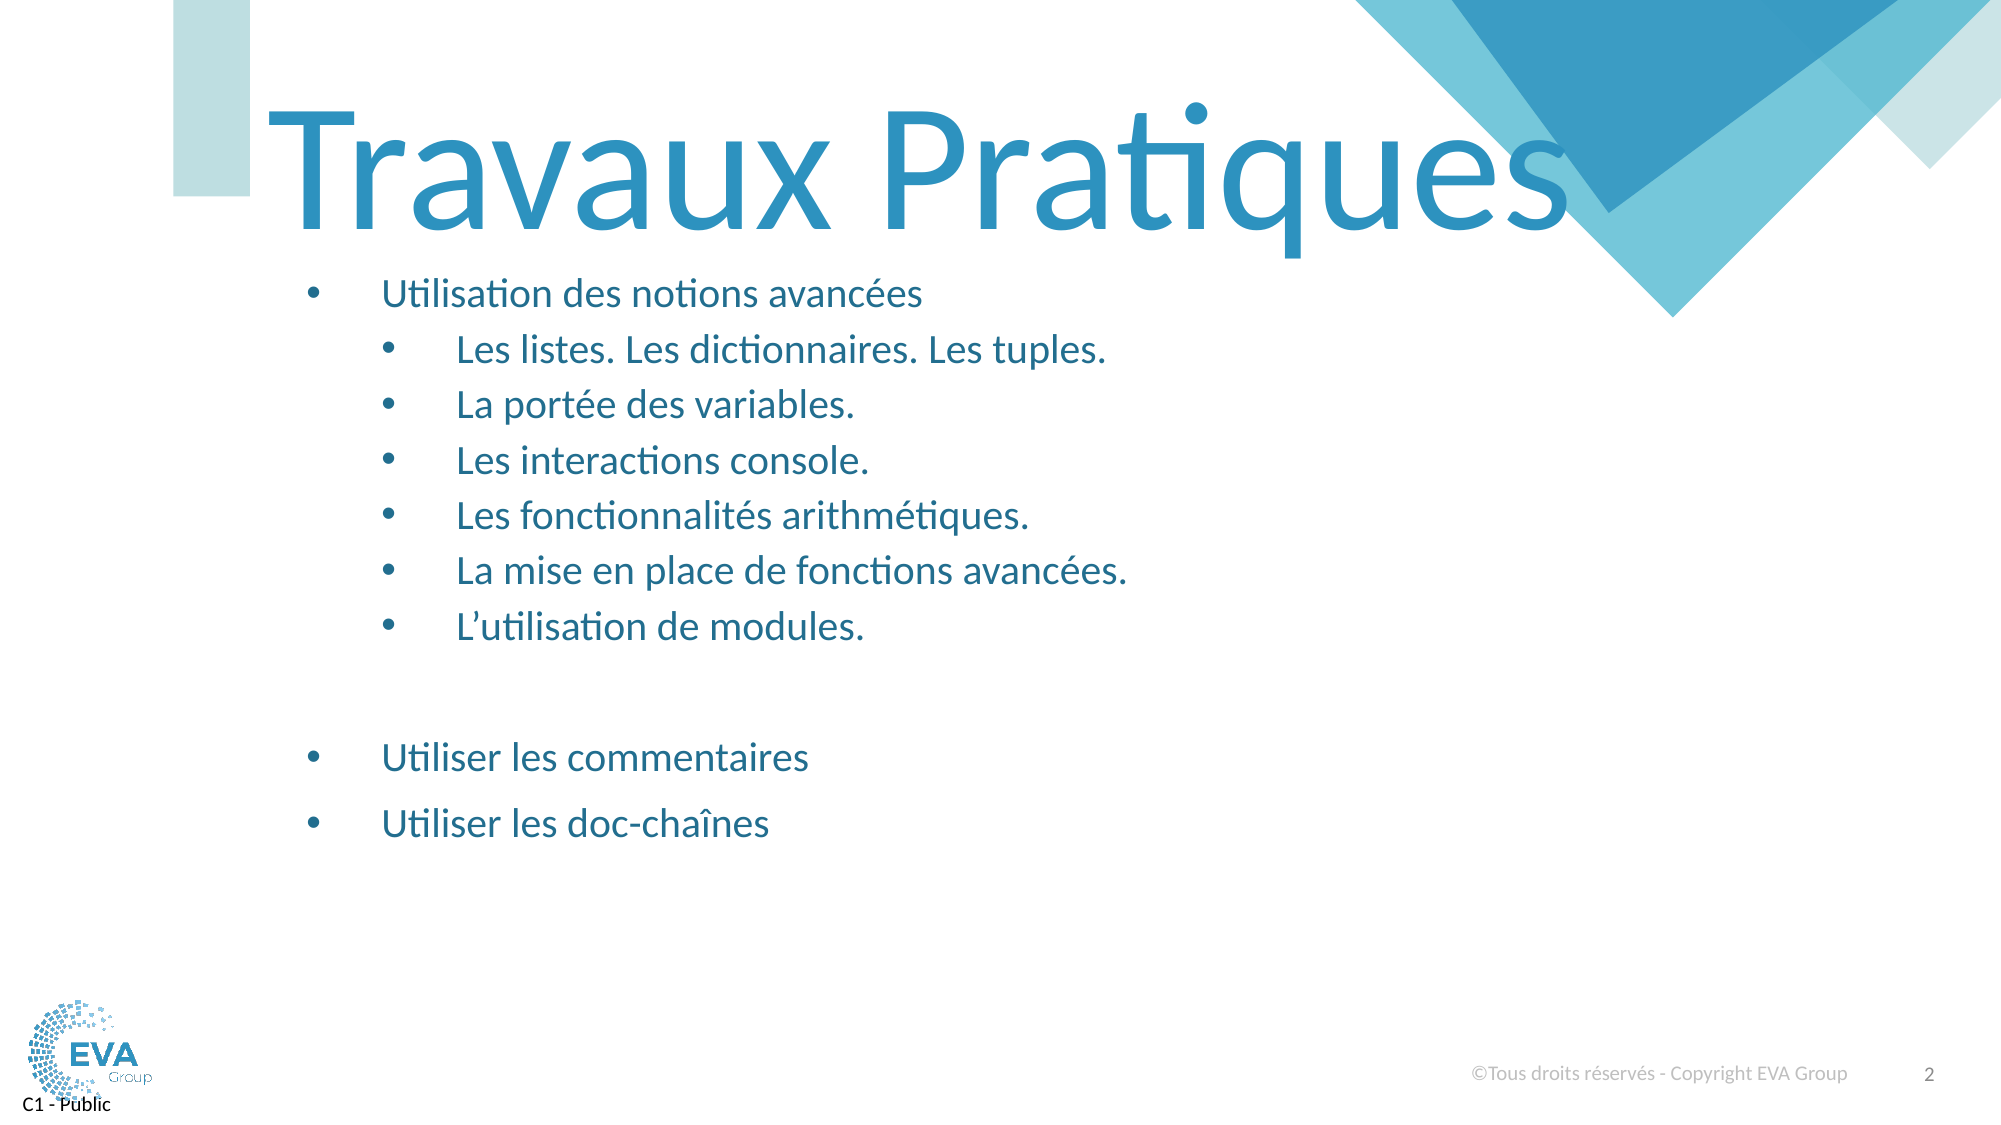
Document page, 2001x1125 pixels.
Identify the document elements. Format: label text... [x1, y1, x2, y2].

list Travaux Pratiques [252, 63, 1897, 290]
picture [28, 1000, 152, 1103]
text_box Utilisation des notions avancées Les listes. Les dictionnaires. Les tuples. La portée des variables. Les interactions console. Les fonctionnalités arithmétiques. La mise en place de fonctions avancées. L’utilisation de modules. Utiliser les commentaires Utiliser les doc-chaînes [291, 264, 1709, 861]
